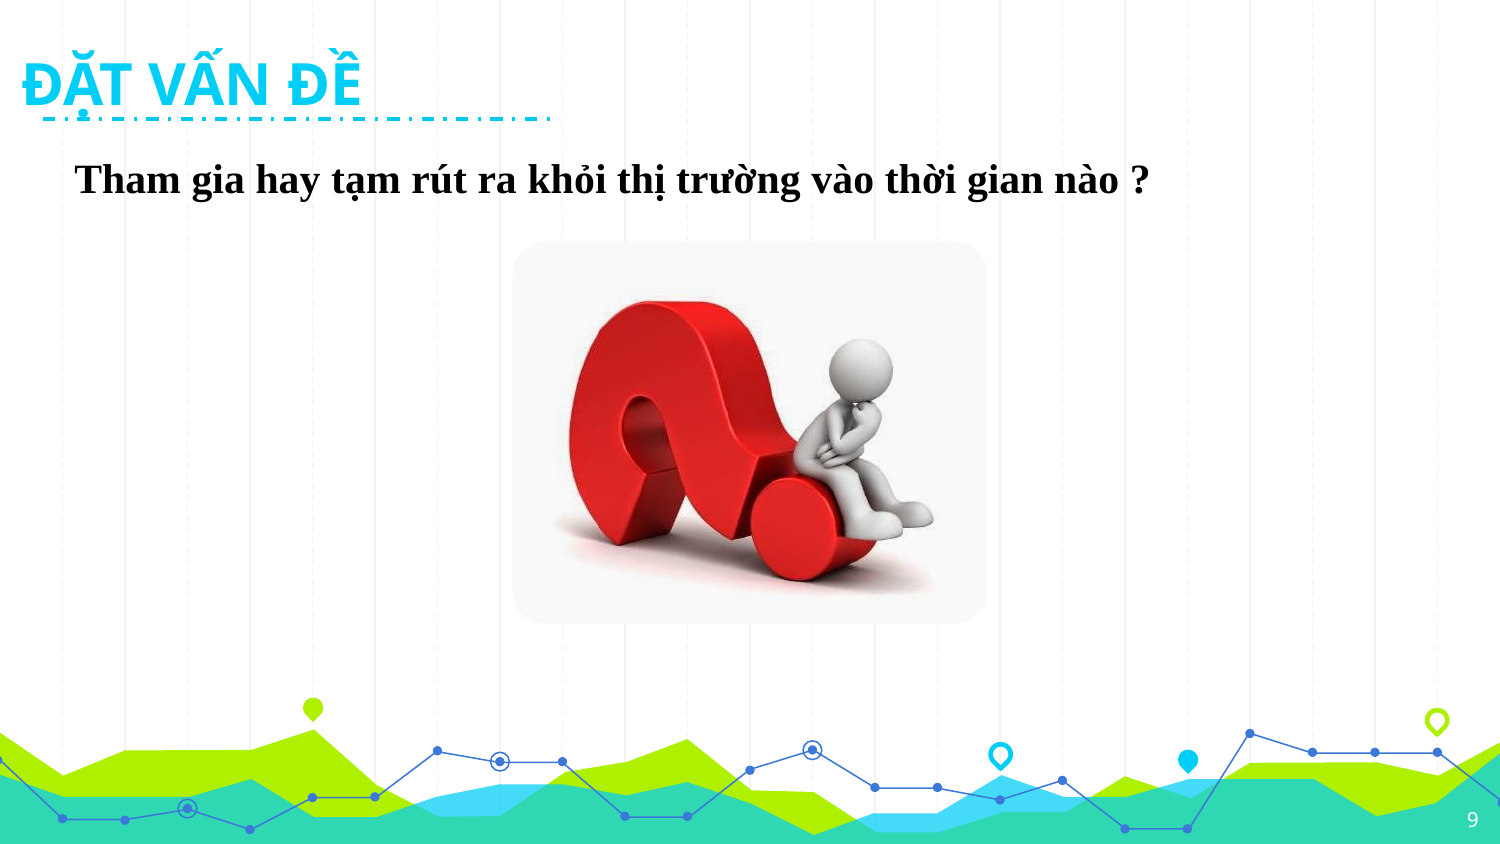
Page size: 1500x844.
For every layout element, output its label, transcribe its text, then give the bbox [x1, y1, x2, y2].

text_box ĐẶT VẤN ĐỀ [0, 30, 385, 118]
slide_number 9 [1403, 791, 1494, 844]
picture [512, 241, 988, 624]
text_box Tham gia hay tạm rút ra khỏi thị trường vào thời gian nào ? [59, 144, 1295, 210]
